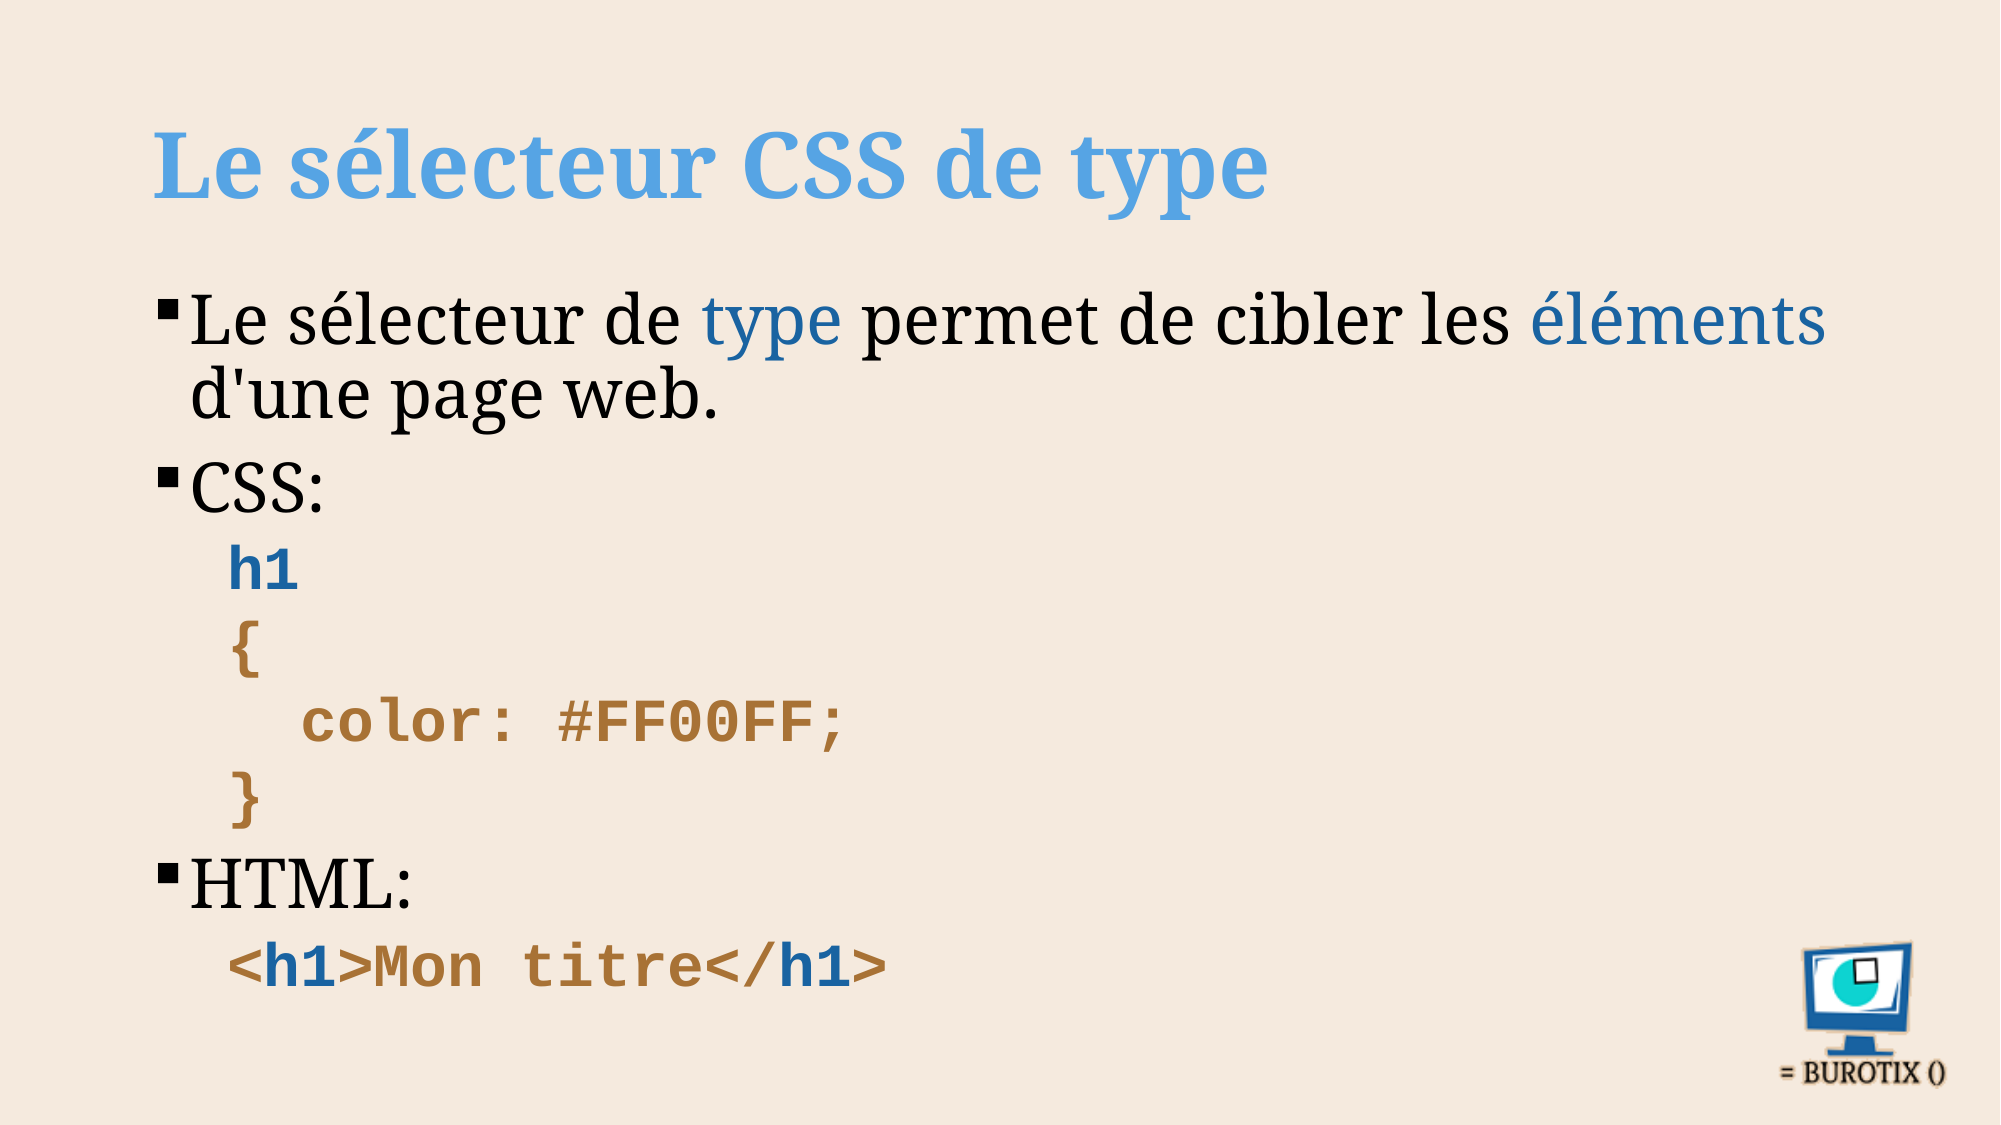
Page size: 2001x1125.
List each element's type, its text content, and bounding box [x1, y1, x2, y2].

title Le sélecteur CSS de type [137, 59, 1863, 277]
picture [1776, 938, 1949, 1089]
list Le sélecteur de type permet de cibler les éléments d'une page web. CSS: h1 { color: #FF00FF; } HTML: <h1>Mon titre</h1> [137, 277, 1863, 1014]
